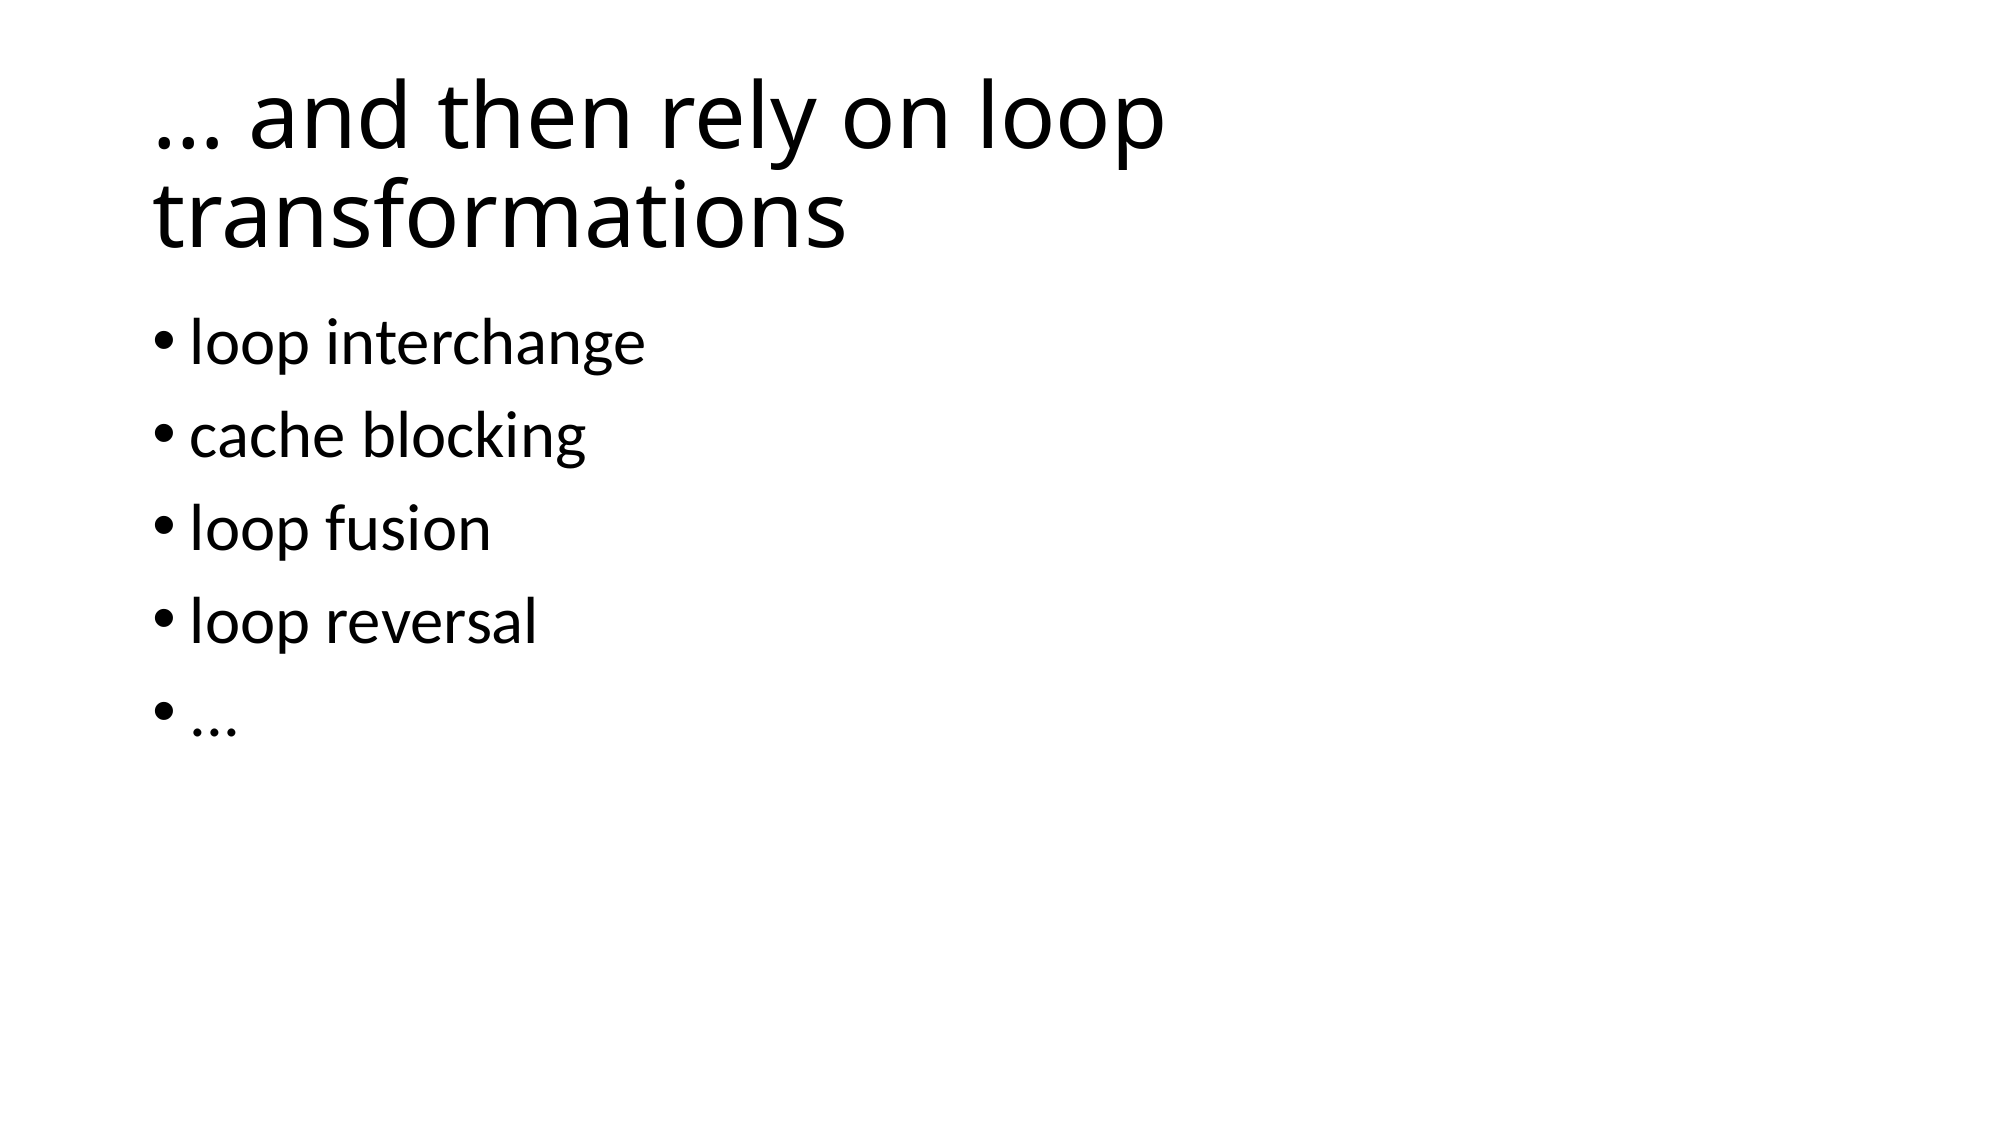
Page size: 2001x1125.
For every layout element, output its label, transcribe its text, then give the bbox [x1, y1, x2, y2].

list loop interchange cache blocking loop fusion loop reversal ... [137, 299, 1863, 1014]
title … and then rely on loop transformations [137, 59, 1863, 278]
